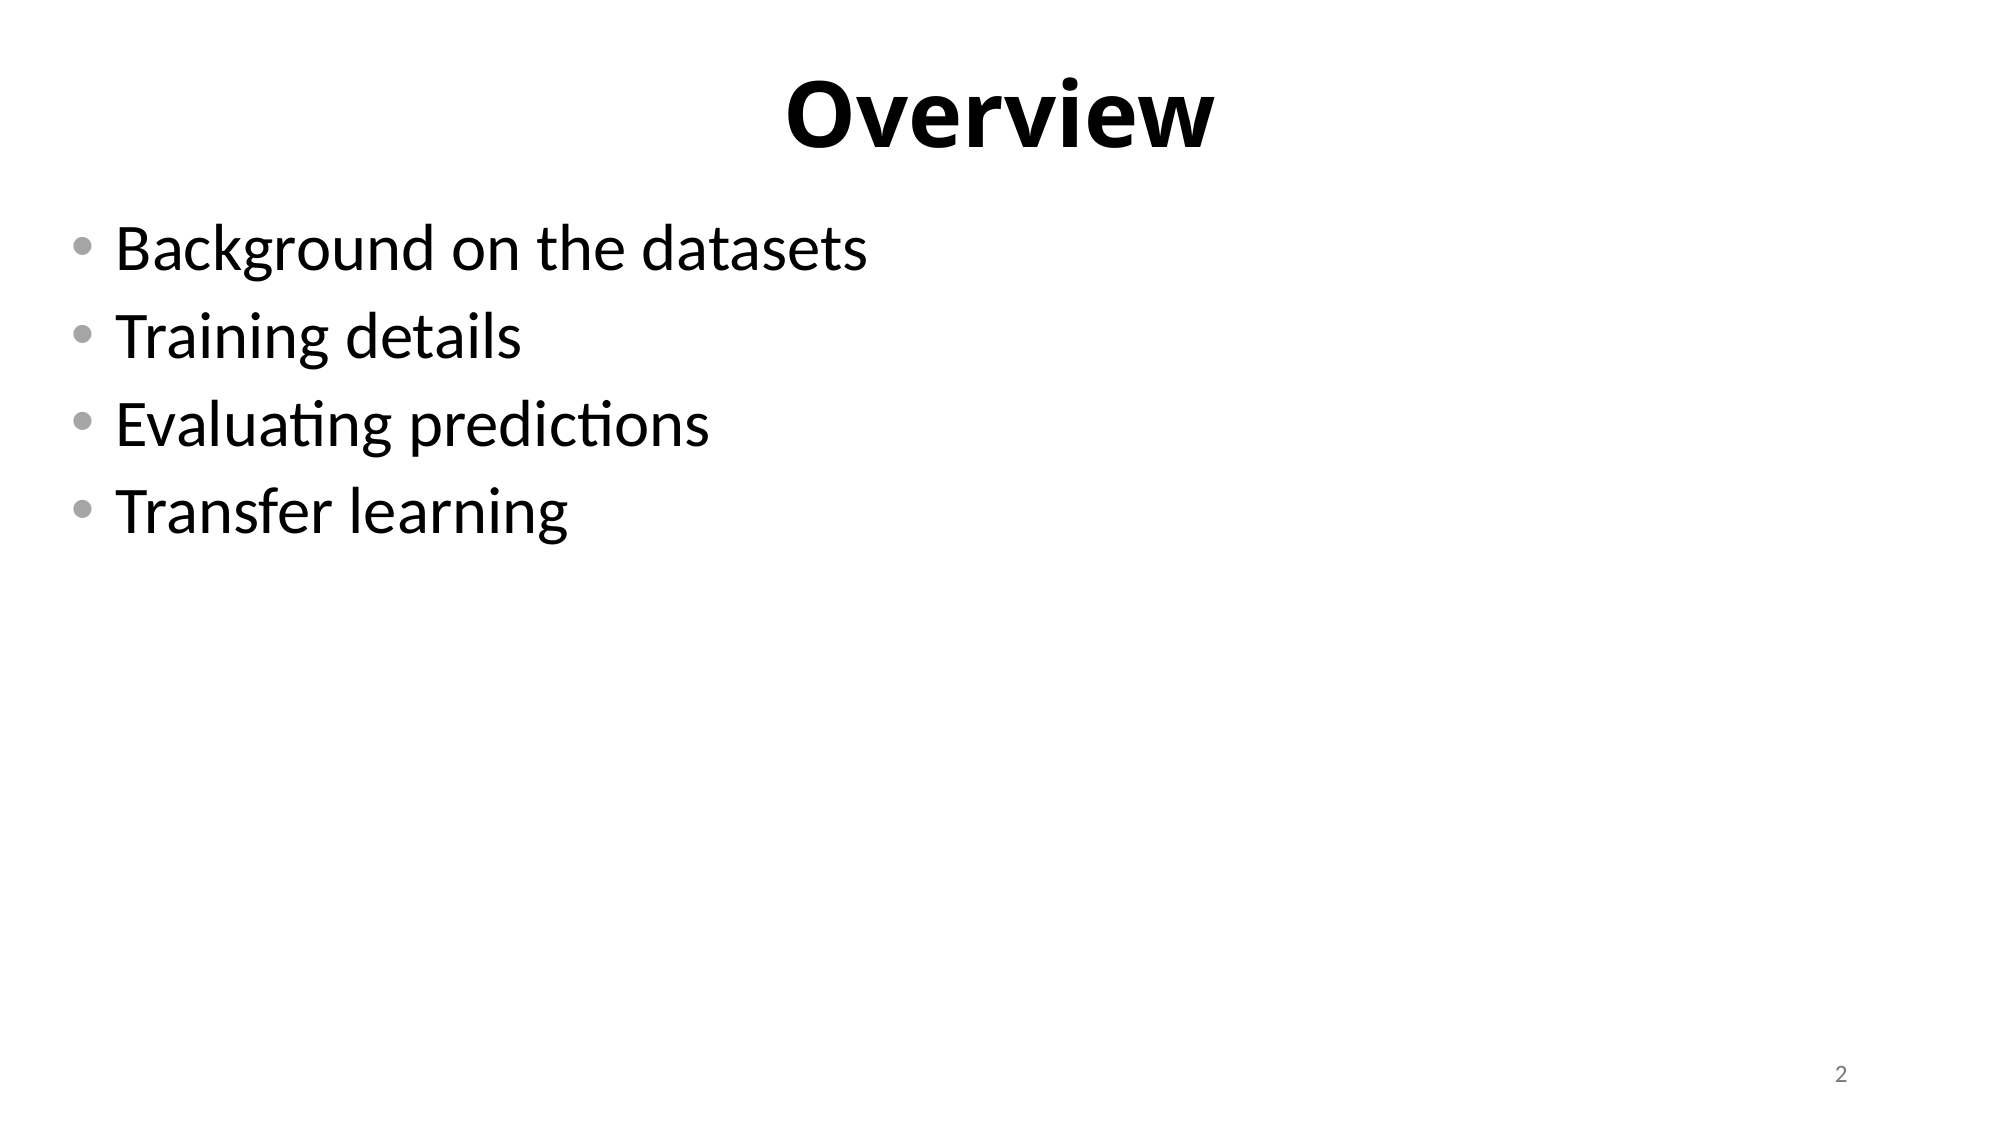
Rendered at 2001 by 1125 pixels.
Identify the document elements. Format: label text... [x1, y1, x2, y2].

list Background on the datasets Training details Evaluating predictions Transfer learning [55, 205, 1923, 1018]
slide_number 2 [1412, 1042, 1863, 1103]
title Overview [0, 43, 2000, 194]
